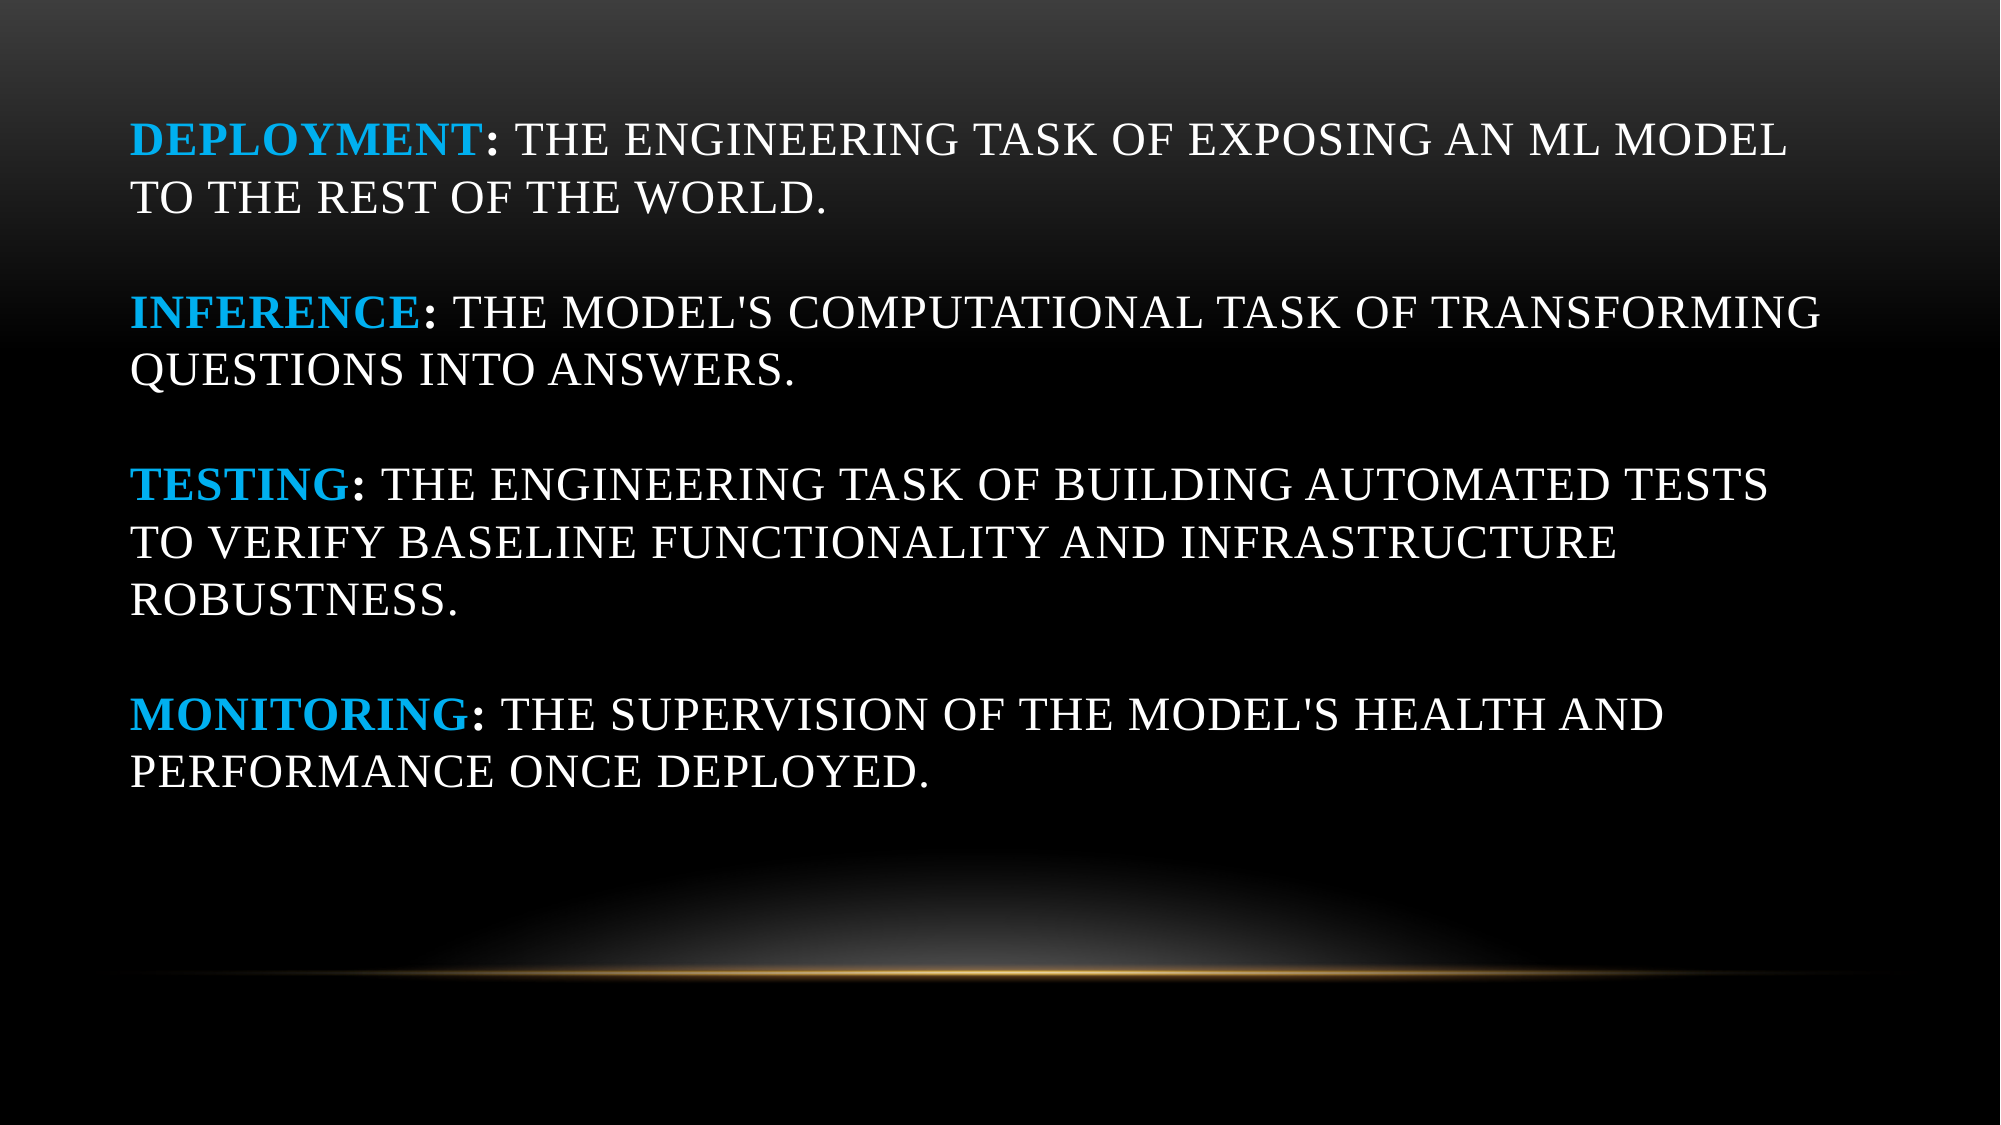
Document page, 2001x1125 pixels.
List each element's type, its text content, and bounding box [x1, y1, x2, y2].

title Deployment: The engineering task of exposing an ML model to the rest of the world. Inference: The model's computational task of transforming questions into answers. Testing: The engineering task of building automated tests to verify baseline functionality and infrastructure robustness. Monitoring: The supervision of the model's health and performance once deployed. [114, 675, 1849, 863]
picture [0, 0, 2000, 1125]
